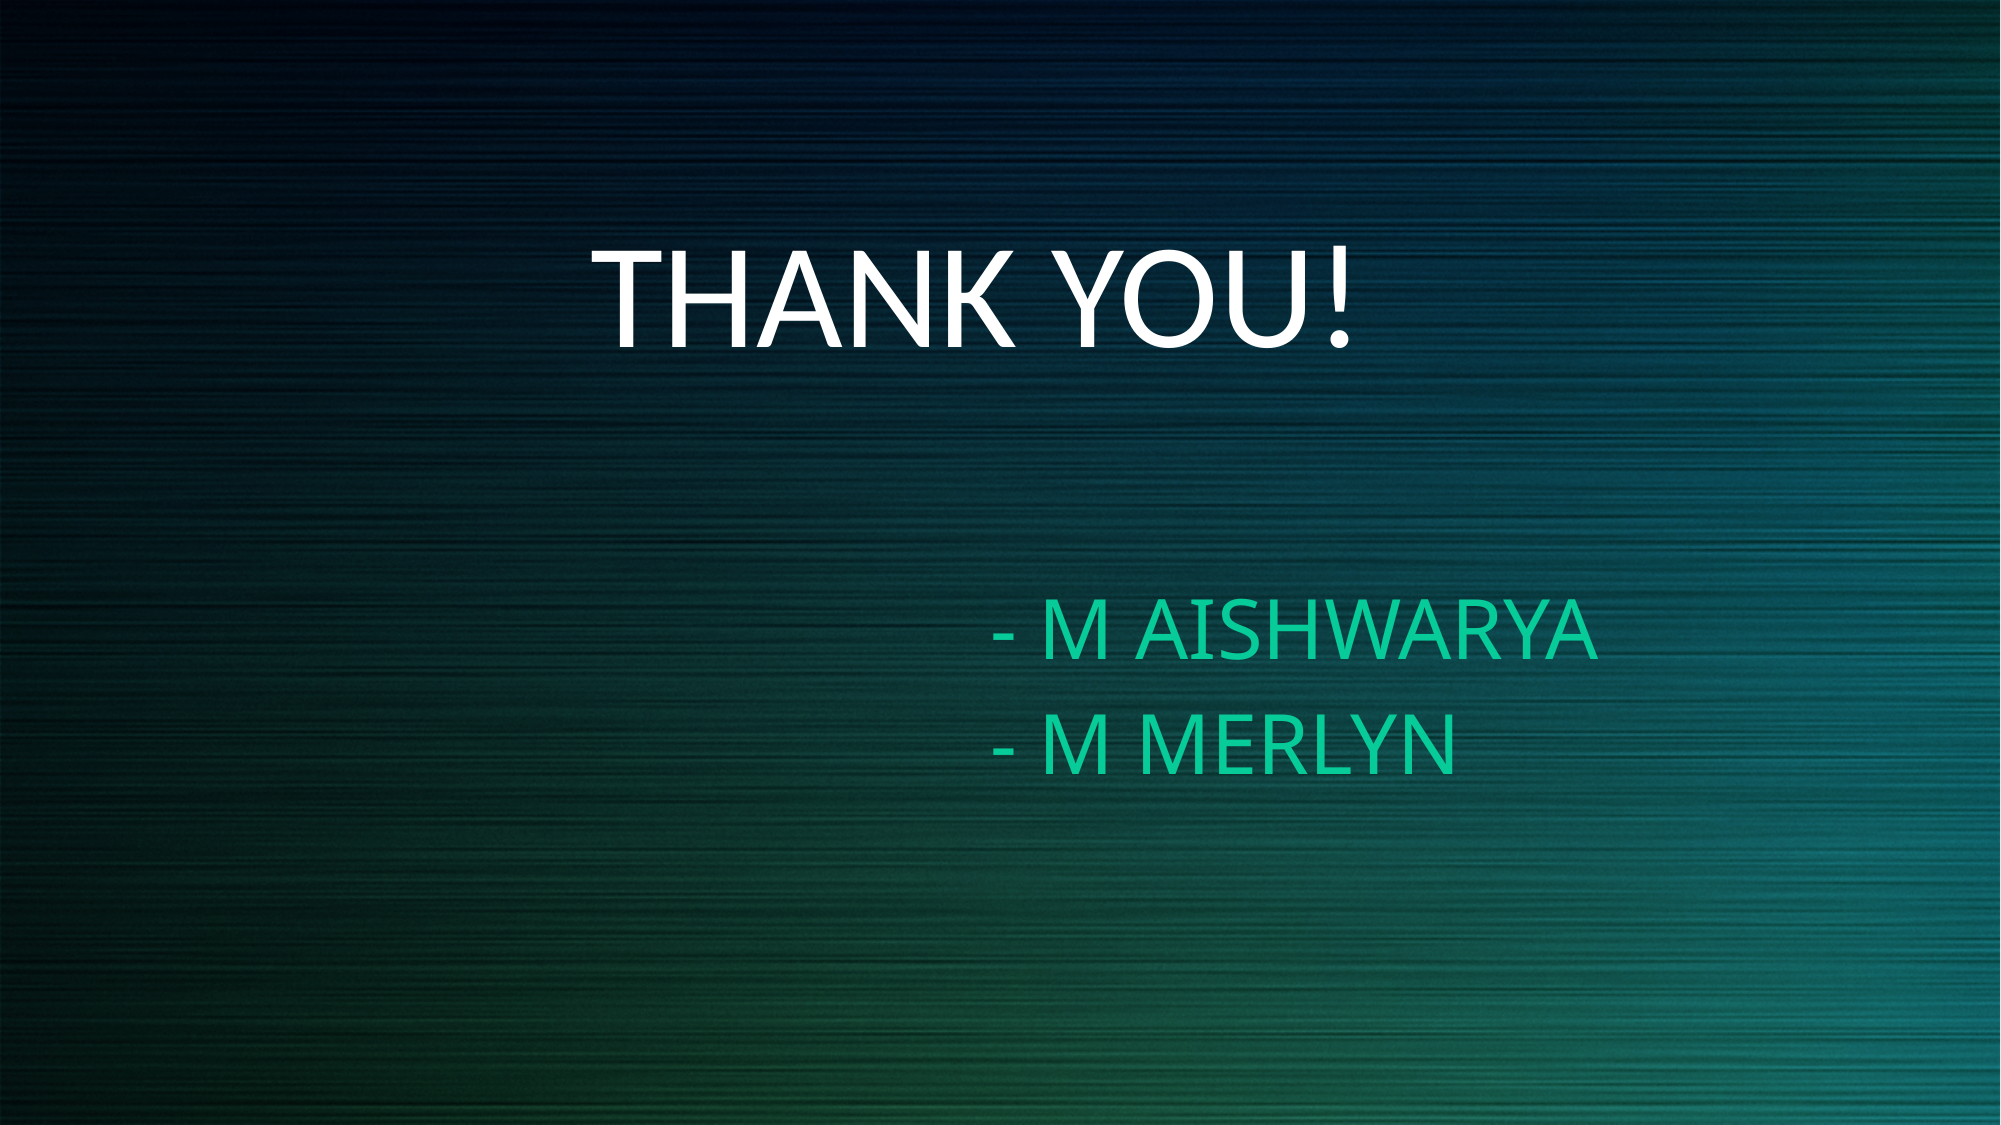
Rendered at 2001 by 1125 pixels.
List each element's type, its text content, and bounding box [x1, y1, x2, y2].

title THANK YOU! [575, 42, 1406, 385]
picture [0, 0, 2001, 1125]
subtitle - M AISHWARYA - M MERLYN [975, 454, 1755, 953]
